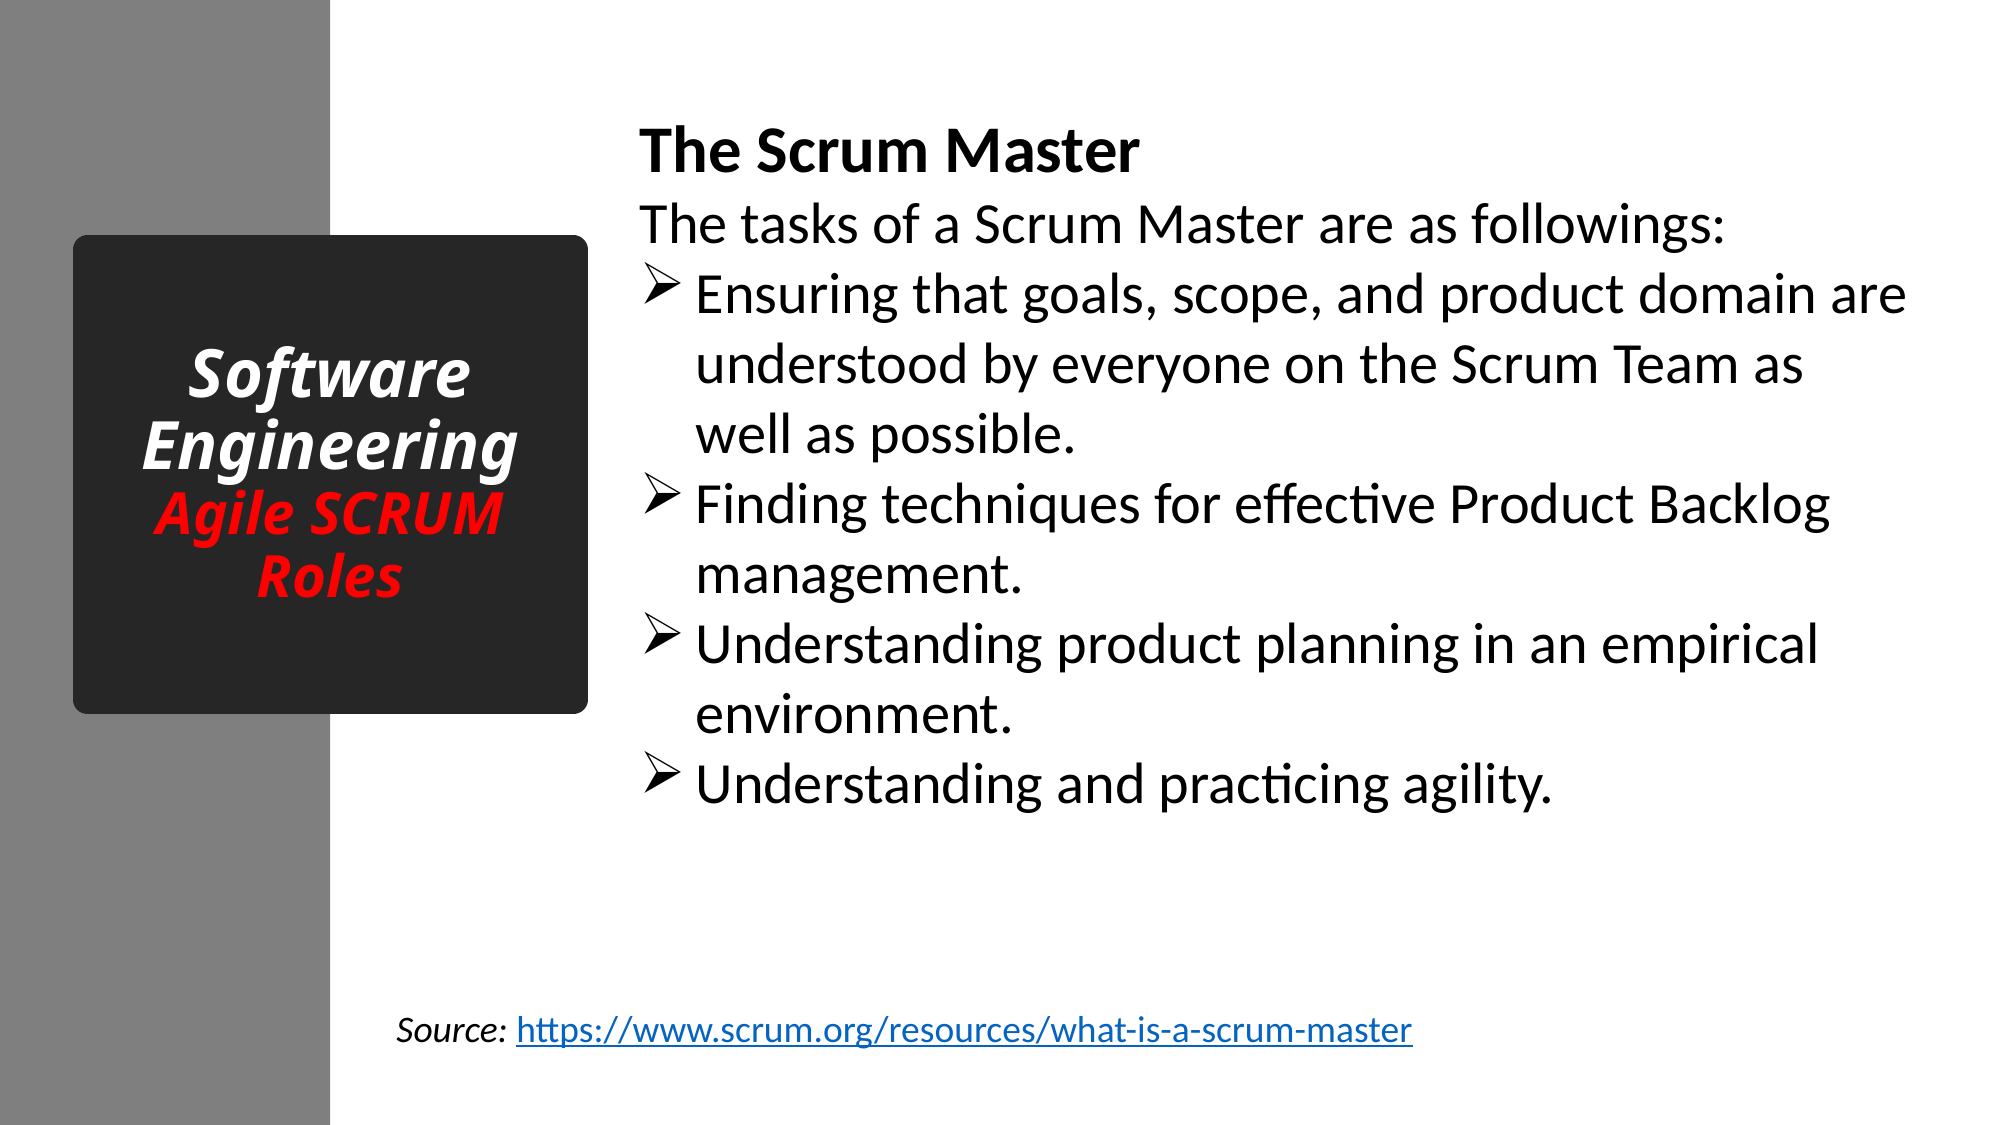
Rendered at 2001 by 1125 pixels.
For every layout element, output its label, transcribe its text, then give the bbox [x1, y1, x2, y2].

title Software Engineering Agile SCRUM Roles [87, 249, 574, 700]
text_box The Scrum Master The tasks of a Scrum Master are as followings: Ensuring that goals, scope, and product domain are understood by everyone on the Scrum Team as well as possible. Finding techniques for effective Product Backlog management. Understanding product planning in an empirical environment. Understanding and practicing agility. [624, 98, 1925, 823]
text_box [0, 0, 331, 1125]
text_box Source: https://www.scrum.org/resources/what-is-a-scrum-master [381, 997, 1829, 1058]
